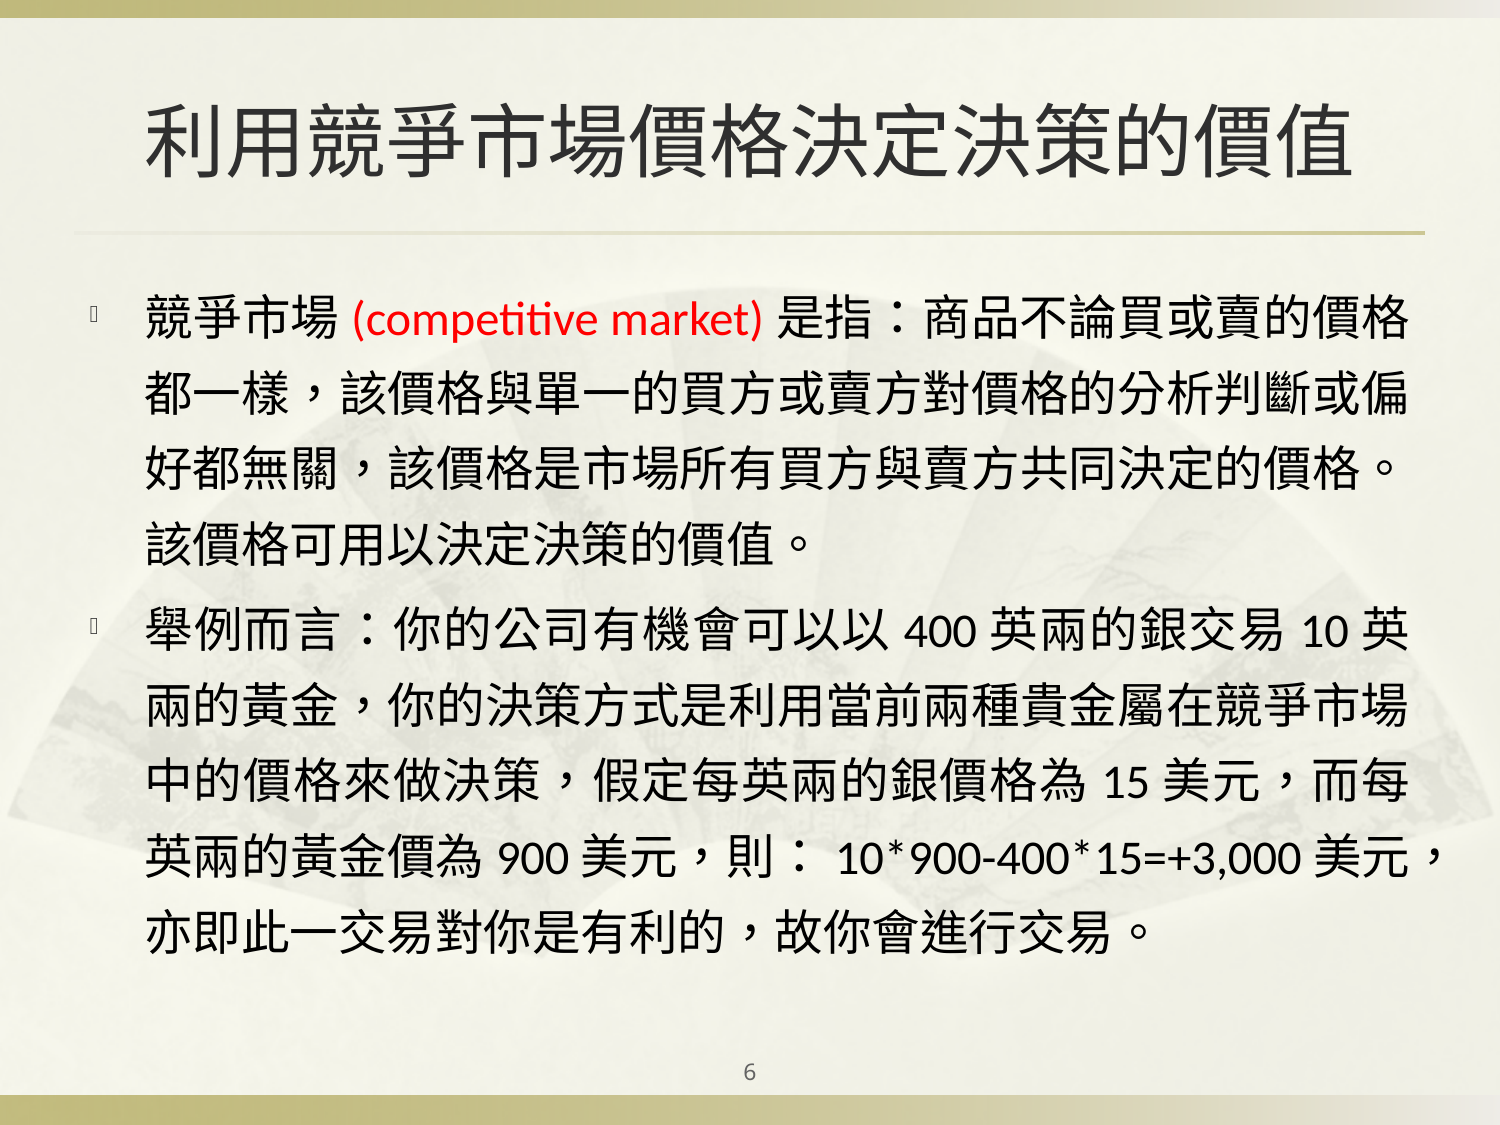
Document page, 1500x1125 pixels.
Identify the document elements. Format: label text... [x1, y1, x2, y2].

list 競爭市場(competitive market)是指：商品不論買或賣的價格都一樣，該價格與單一的買方或賣方對價格的分析判斷或偏好都無關，該價格是市場所有買方與賣方共同決定的價格。該價格可用以決定決策的價值。 舉例而言：你的公司有機會可以以400英兩的銀交易10英兩的黃金，你的決策方式是利用當前兩種貴金屬在競爭市場中的價格來做決策，假定每英兩的銀價格為15美元，而每英兩的黃金價為900美元，則：10*900-400*15=+3,000美元，亦即此一交易對你是有利的，故你會進行交易。 [75, 262, 1425, 1032]
title 利用競爭市場價格決定決策的價值 [75, 45, 1425, 233]
slide_number 6 [675, 1050, 825, 1097]
